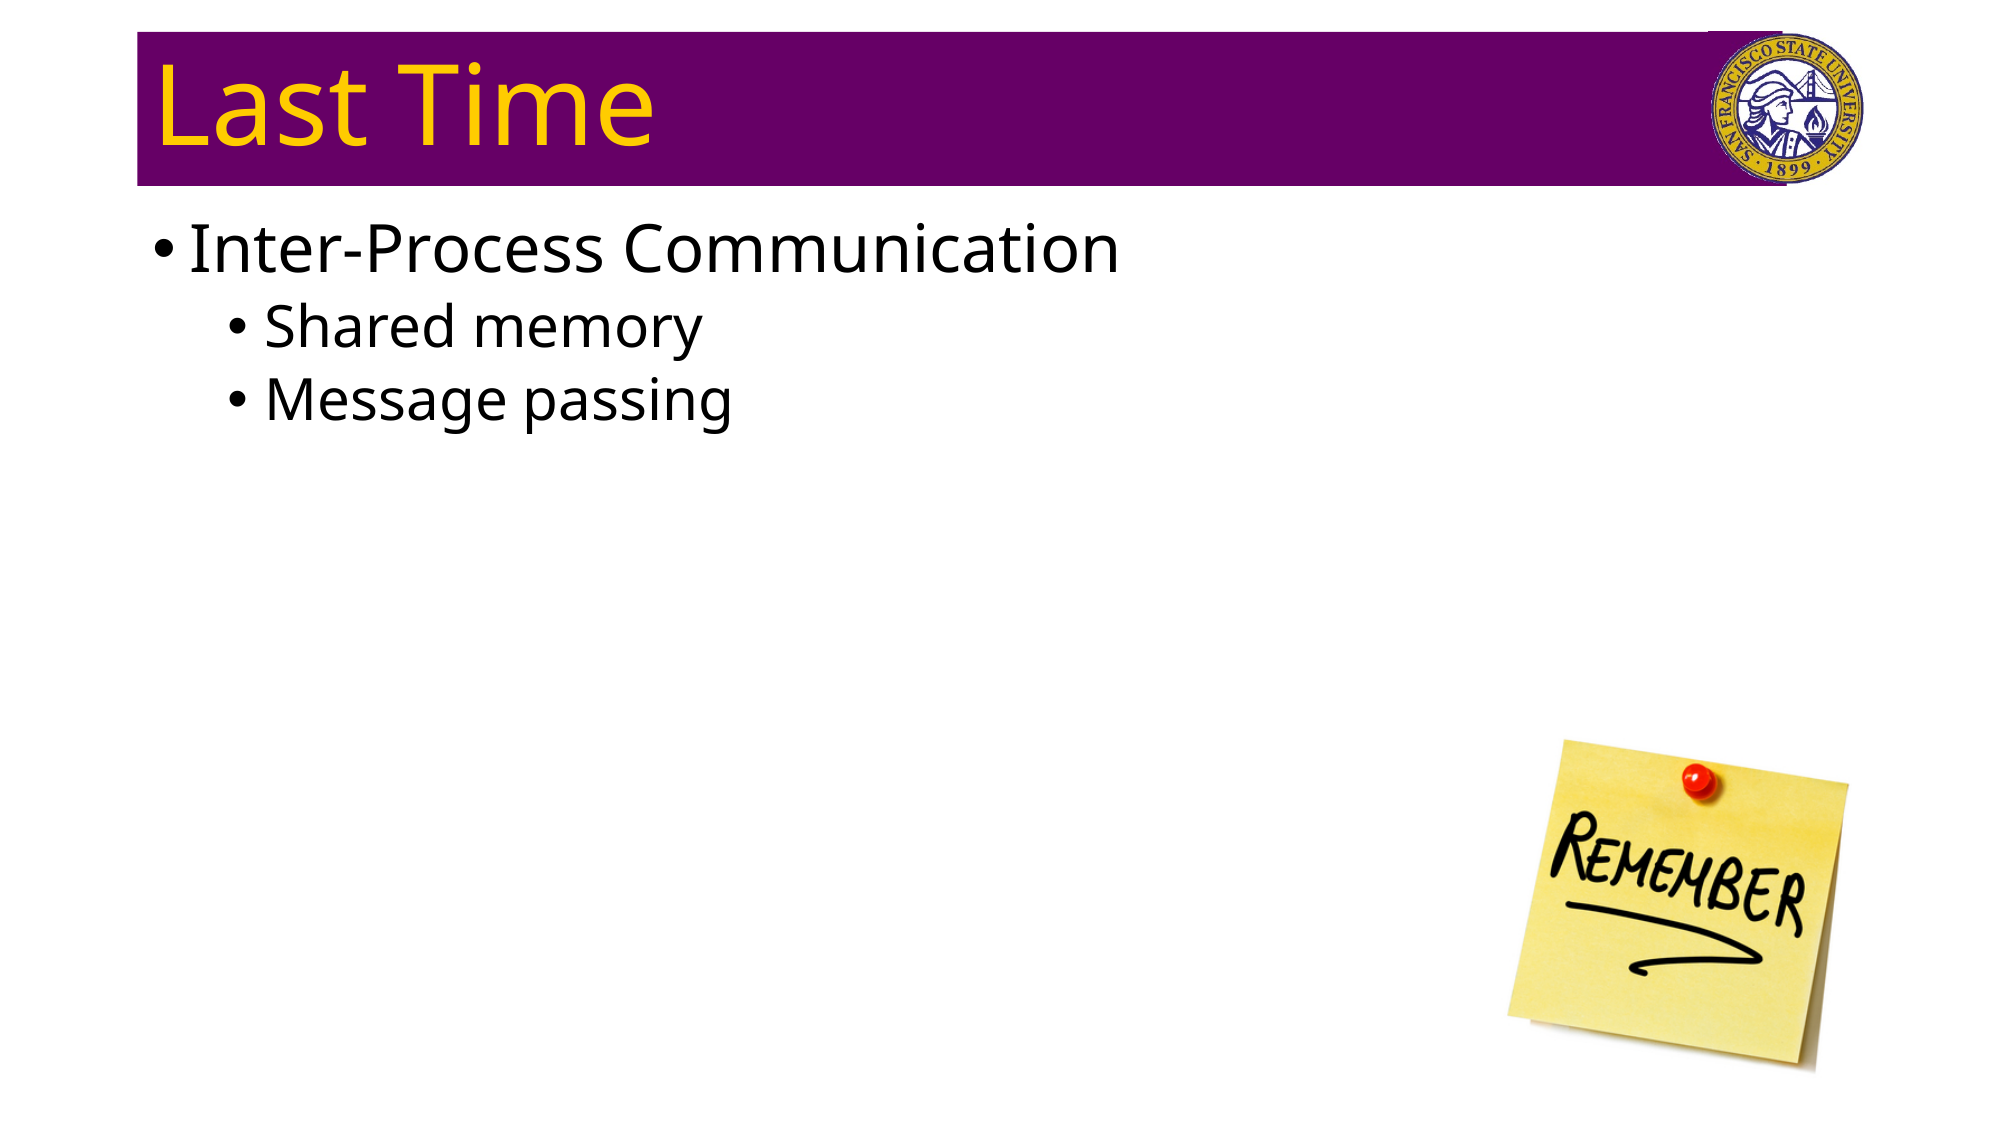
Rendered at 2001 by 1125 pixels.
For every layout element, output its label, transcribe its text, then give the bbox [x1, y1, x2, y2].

title Last Time [137, 31, 1711, 186]
picture [1711, 31, 1865, 186]
list Inter-Process Communication Shared memory Message passing [137, 207, 1863, 1014]
picture [1489, 720, 1863, 1091]
